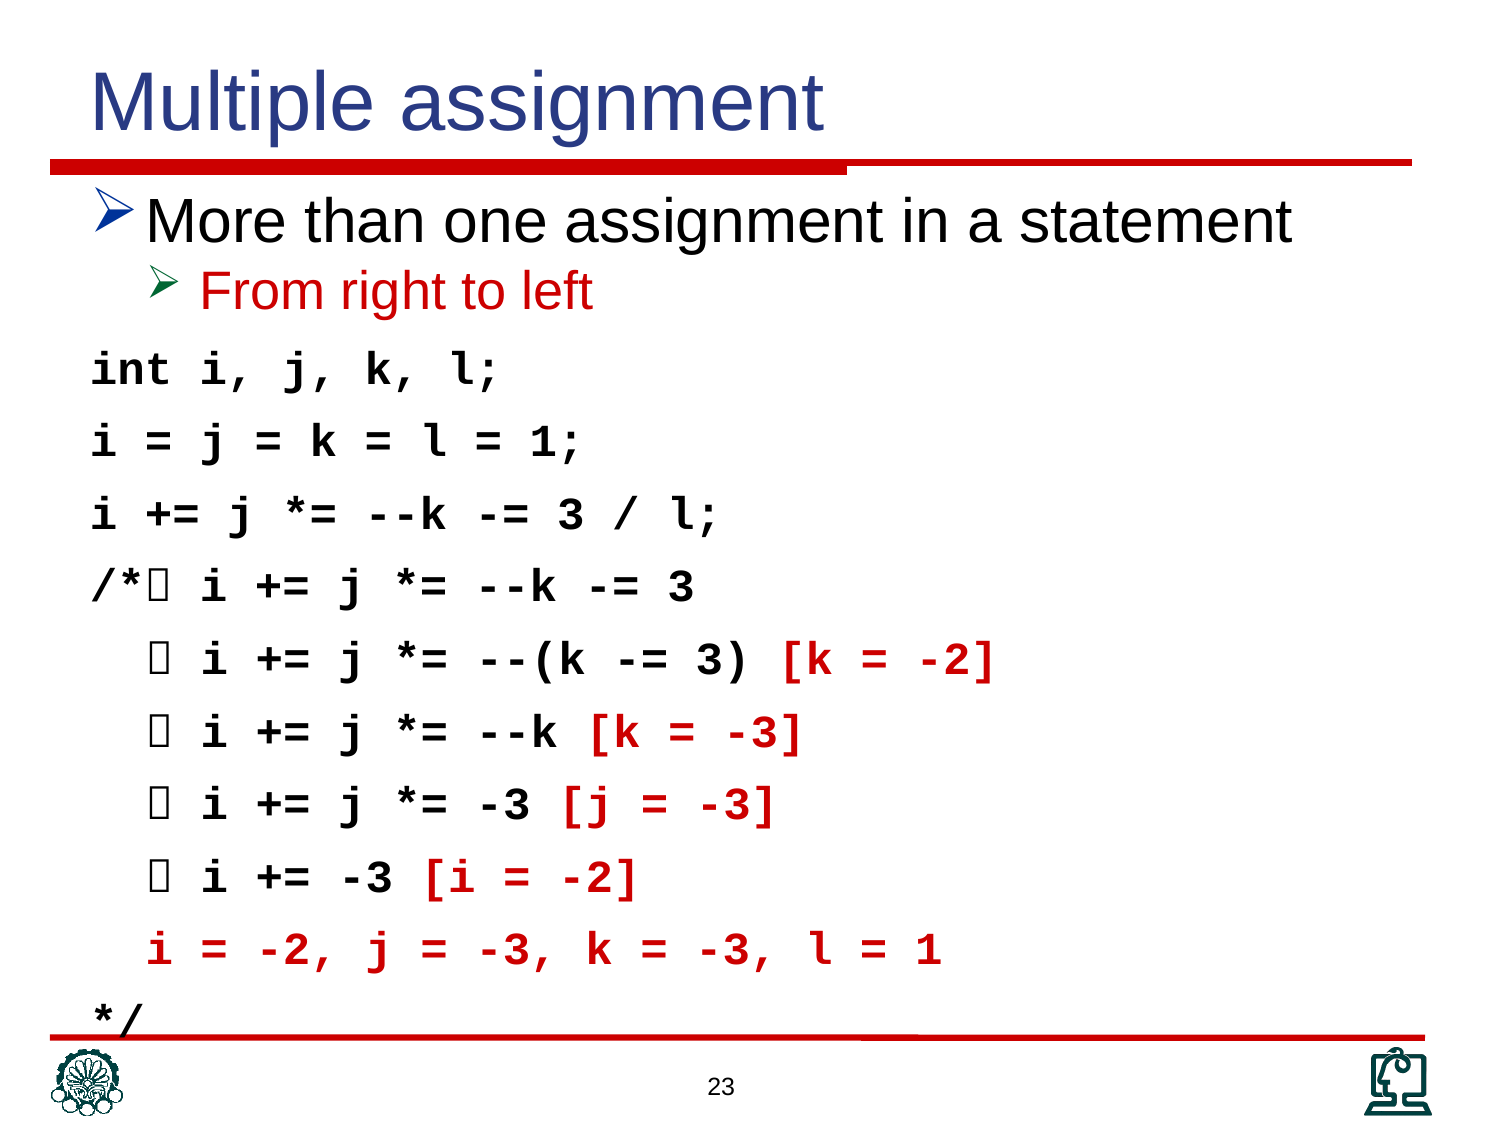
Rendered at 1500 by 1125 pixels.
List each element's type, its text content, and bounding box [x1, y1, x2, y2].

text_box 23 [650, 1062, 750, 1103]
text_box Multiple assignment [74, 24, 1425, 155]
picture [1362, 1054, 1438, 1119]
text_box More than one assignment in a statement From right to left int i, j, k, l; i = j = k = l = 1; i += j *= --k -= 3 / l; /* i += j *= --k -= 3  i += j *= --(k -= 3) [k = -2]  i += j *= --k [k = -3]  i += j *= -3 [j = -3]  i += -3 [i = -2] i = -2, j = -3, k = -3, l = 1 */ [74, 187, 1500, 1054]
picture [50, 1047, 125, 1118]
